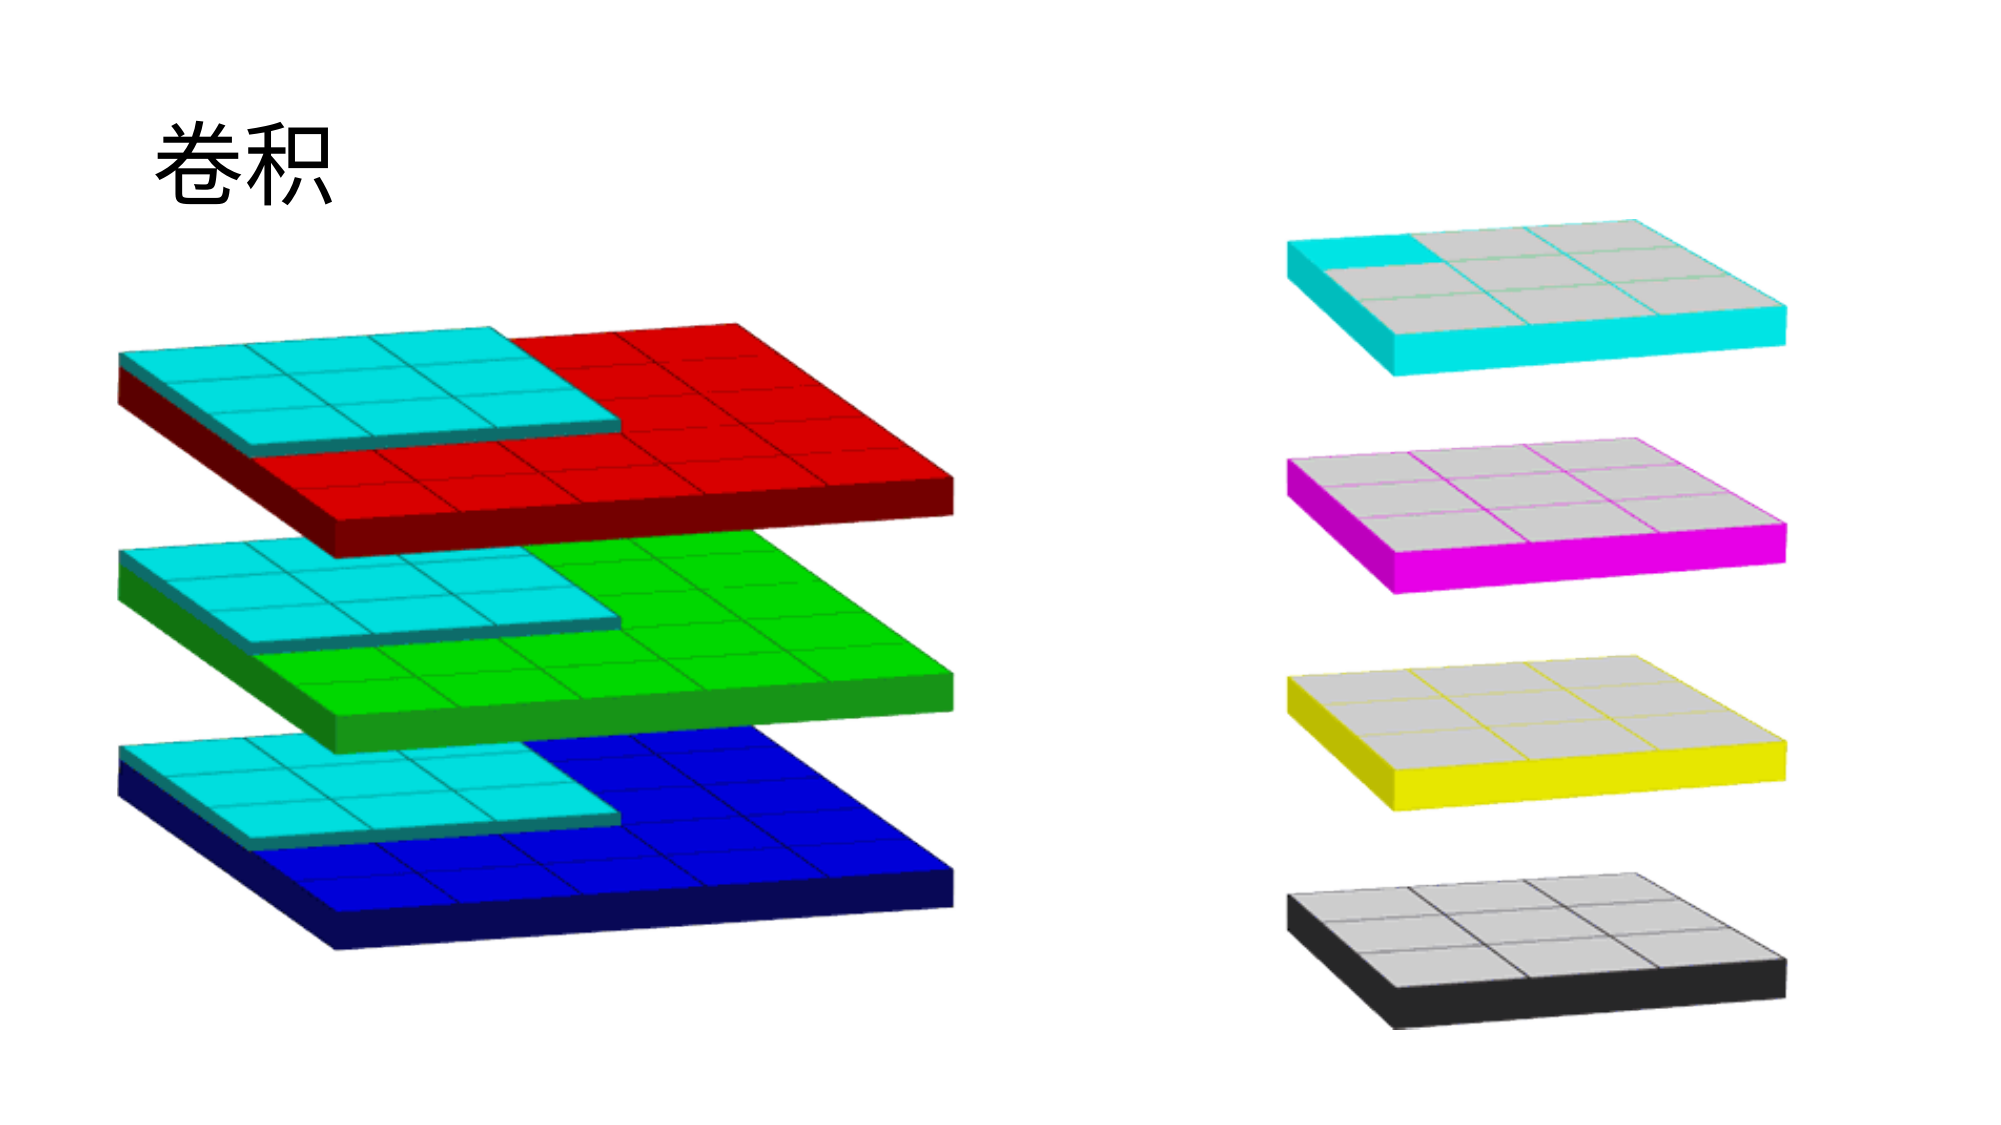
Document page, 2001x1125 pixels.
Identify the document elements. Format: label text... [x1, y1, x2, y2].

picture [117, 219, 1799, 1031]
title 卷积 [137, 59, 1863, 278]
